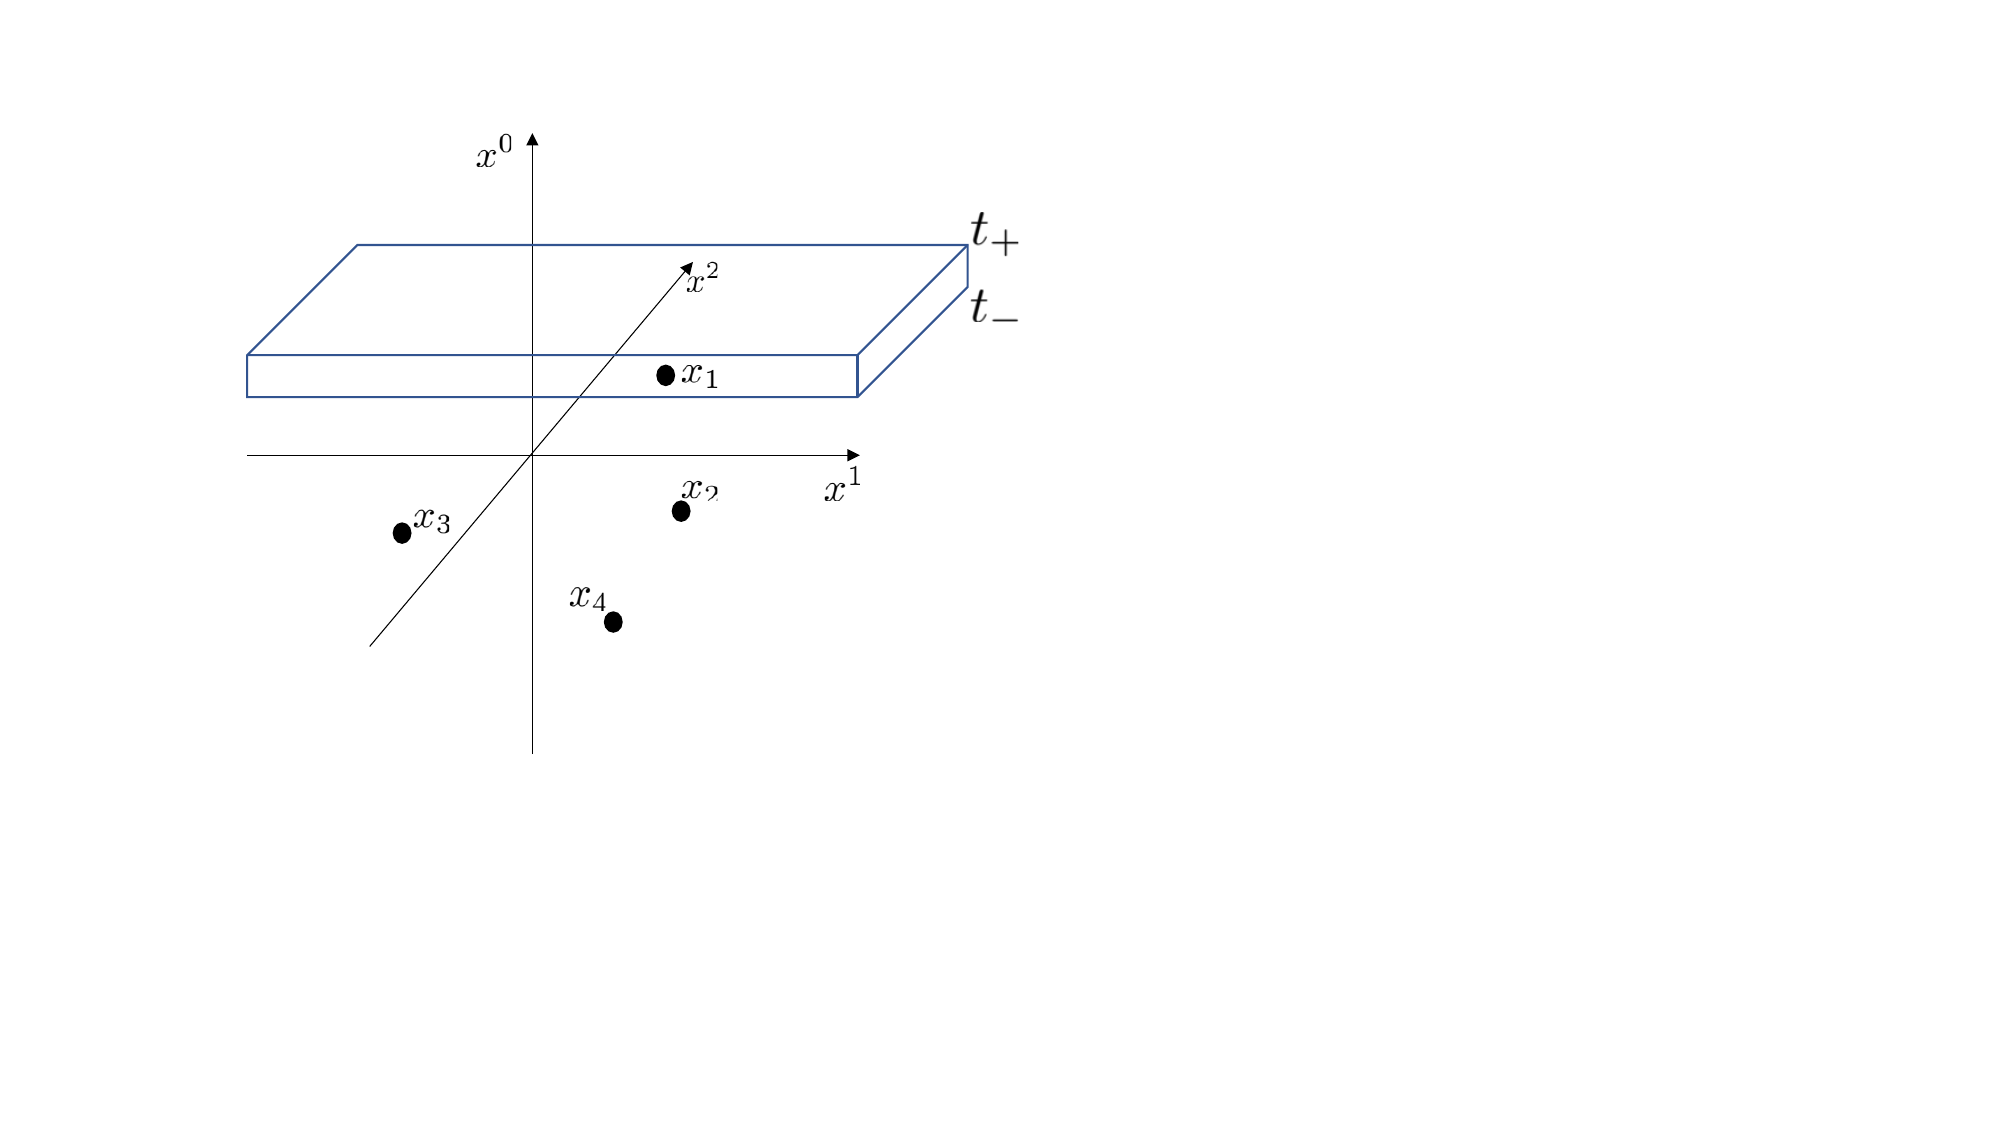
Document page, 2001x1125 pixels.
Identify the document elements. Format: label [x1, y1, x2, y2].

text_box [247, 133, 1019, 755]
